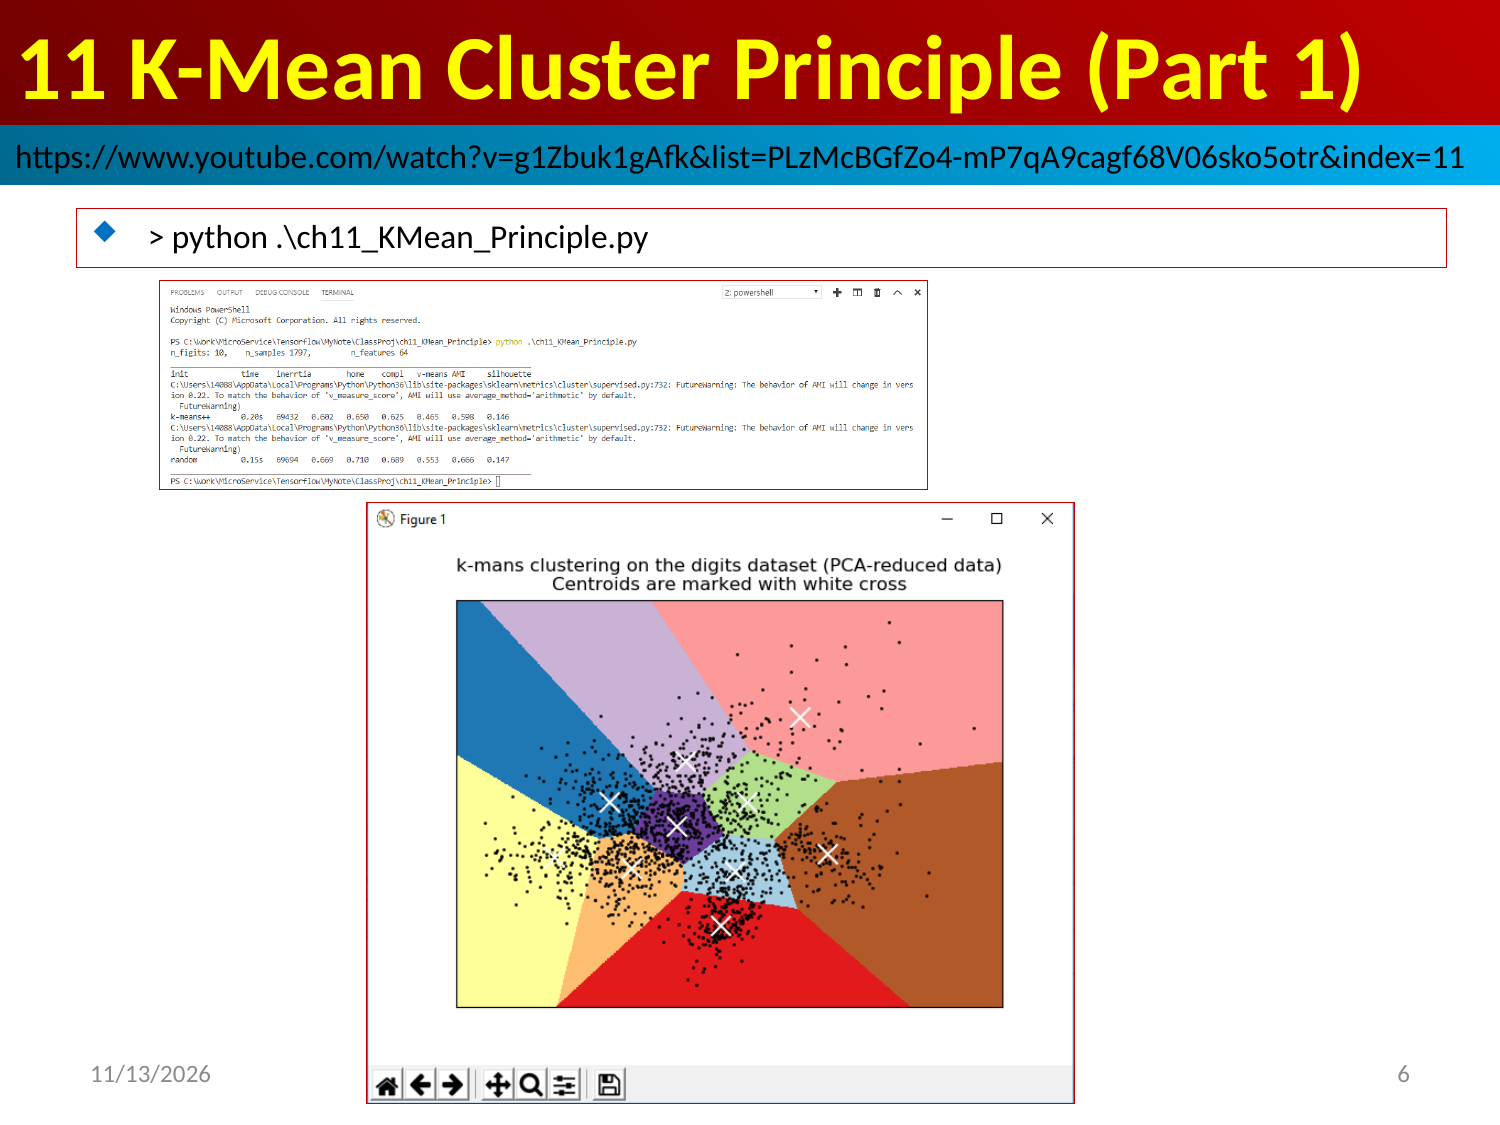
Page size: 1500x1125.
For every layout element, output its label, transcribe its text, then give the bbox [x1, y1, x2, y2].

picture [366, 502, 1076, 1104]
title 11 K-Mean Cluster Principle (Part 1) [0, 0, 1500, 125]
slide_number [75, 1042, 361, 1103]
picture [159, 280, 928, 490]
subtitle > python .\ch11_KMean_Principle.py [76, 208, 1447, 268]
slide_number 6 [1080, 1042, 1425, 1103]
text_box https://www.youtube.com/watch?v=g1Zbuk1gAfk&list=PLzMcBGfZo4-mP7qA9cagf68V06sko5otr&index=11 [0, 125, 1500, 185]
